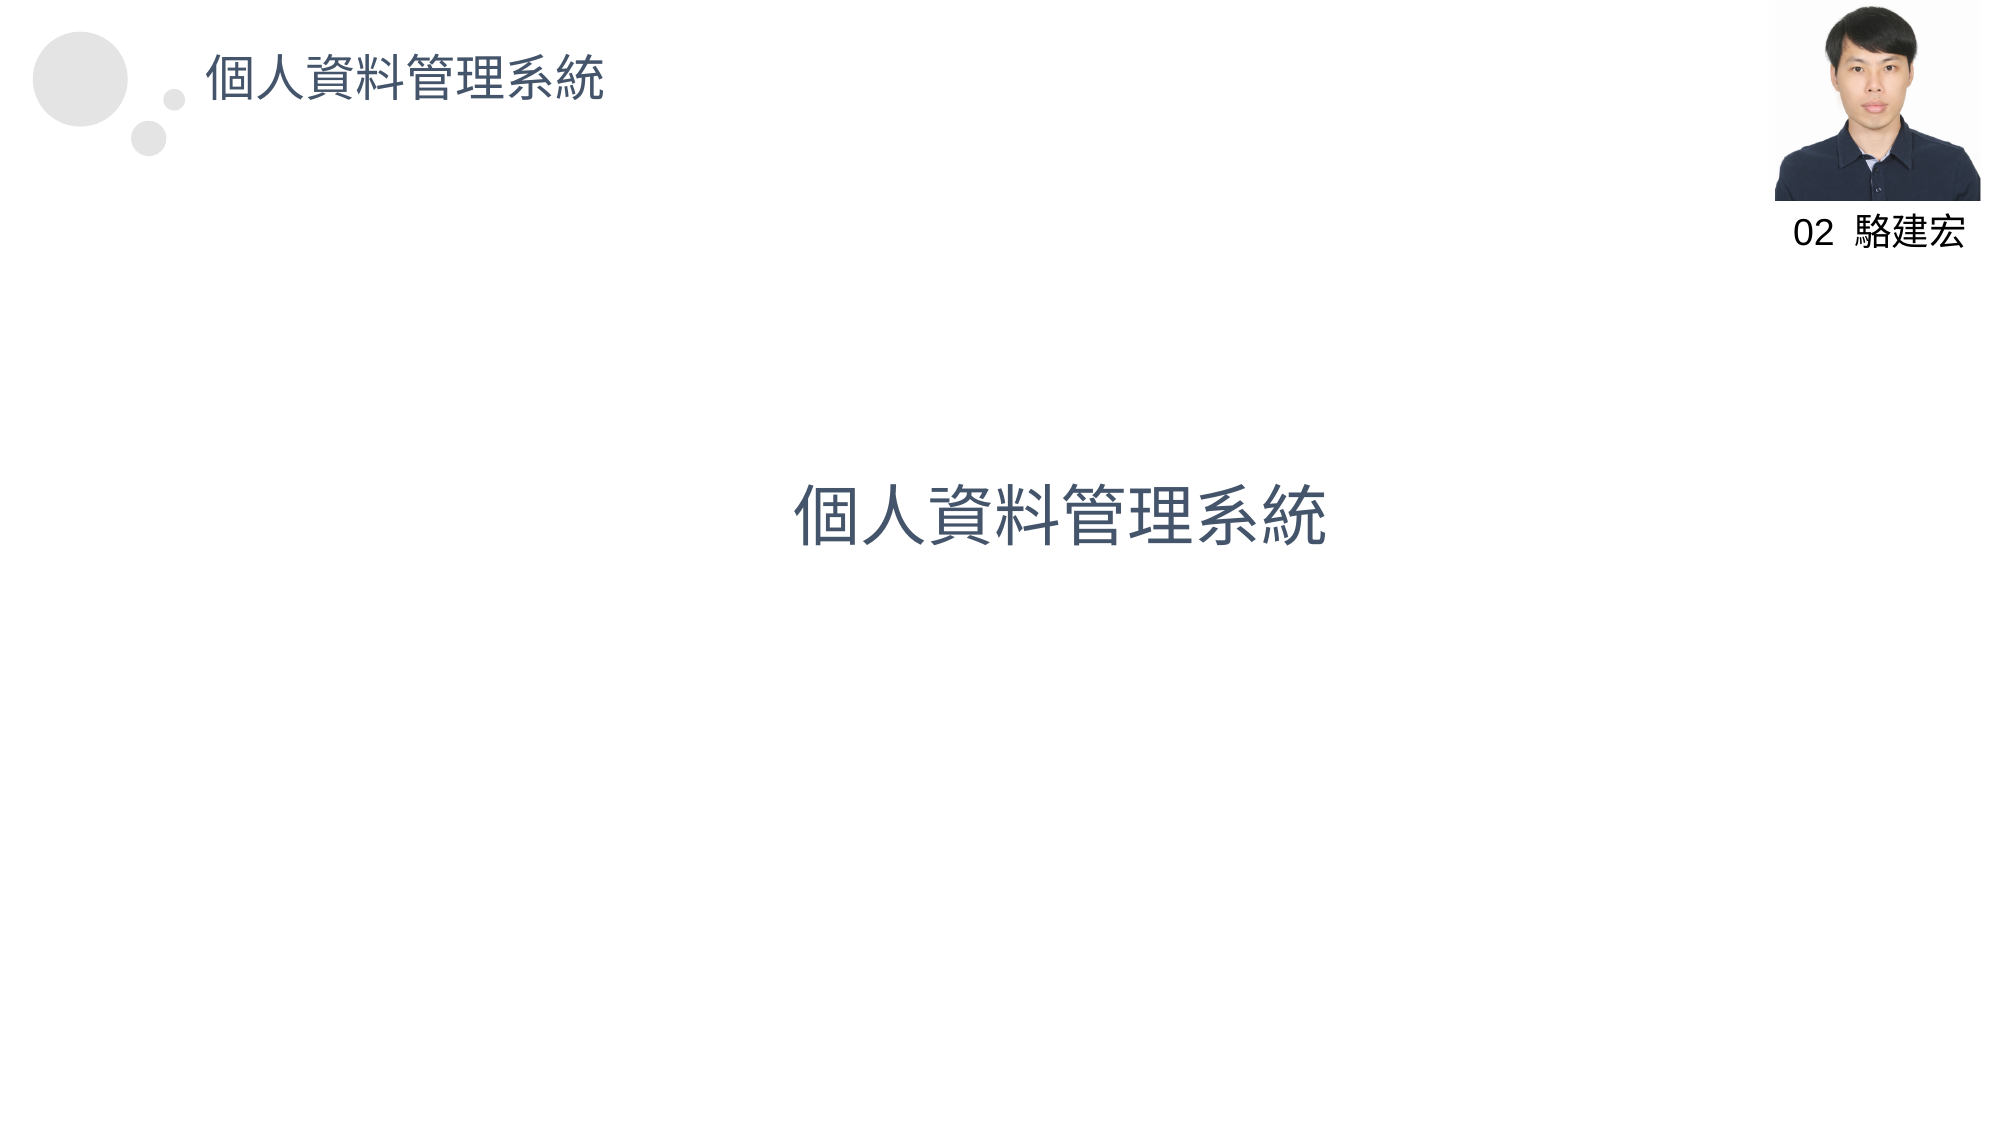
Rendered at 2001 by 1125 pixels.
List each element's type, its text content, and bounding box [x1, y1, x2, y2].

picture [1767, 0, 1982, 201]
text_box 個人資料管理系統 [191, 38, 621, 114]
text_box 02 駱建宏 [1778, 201, 1982, 261]
text_box 個人資料管理系統 [649, 466, 1473, 562]
